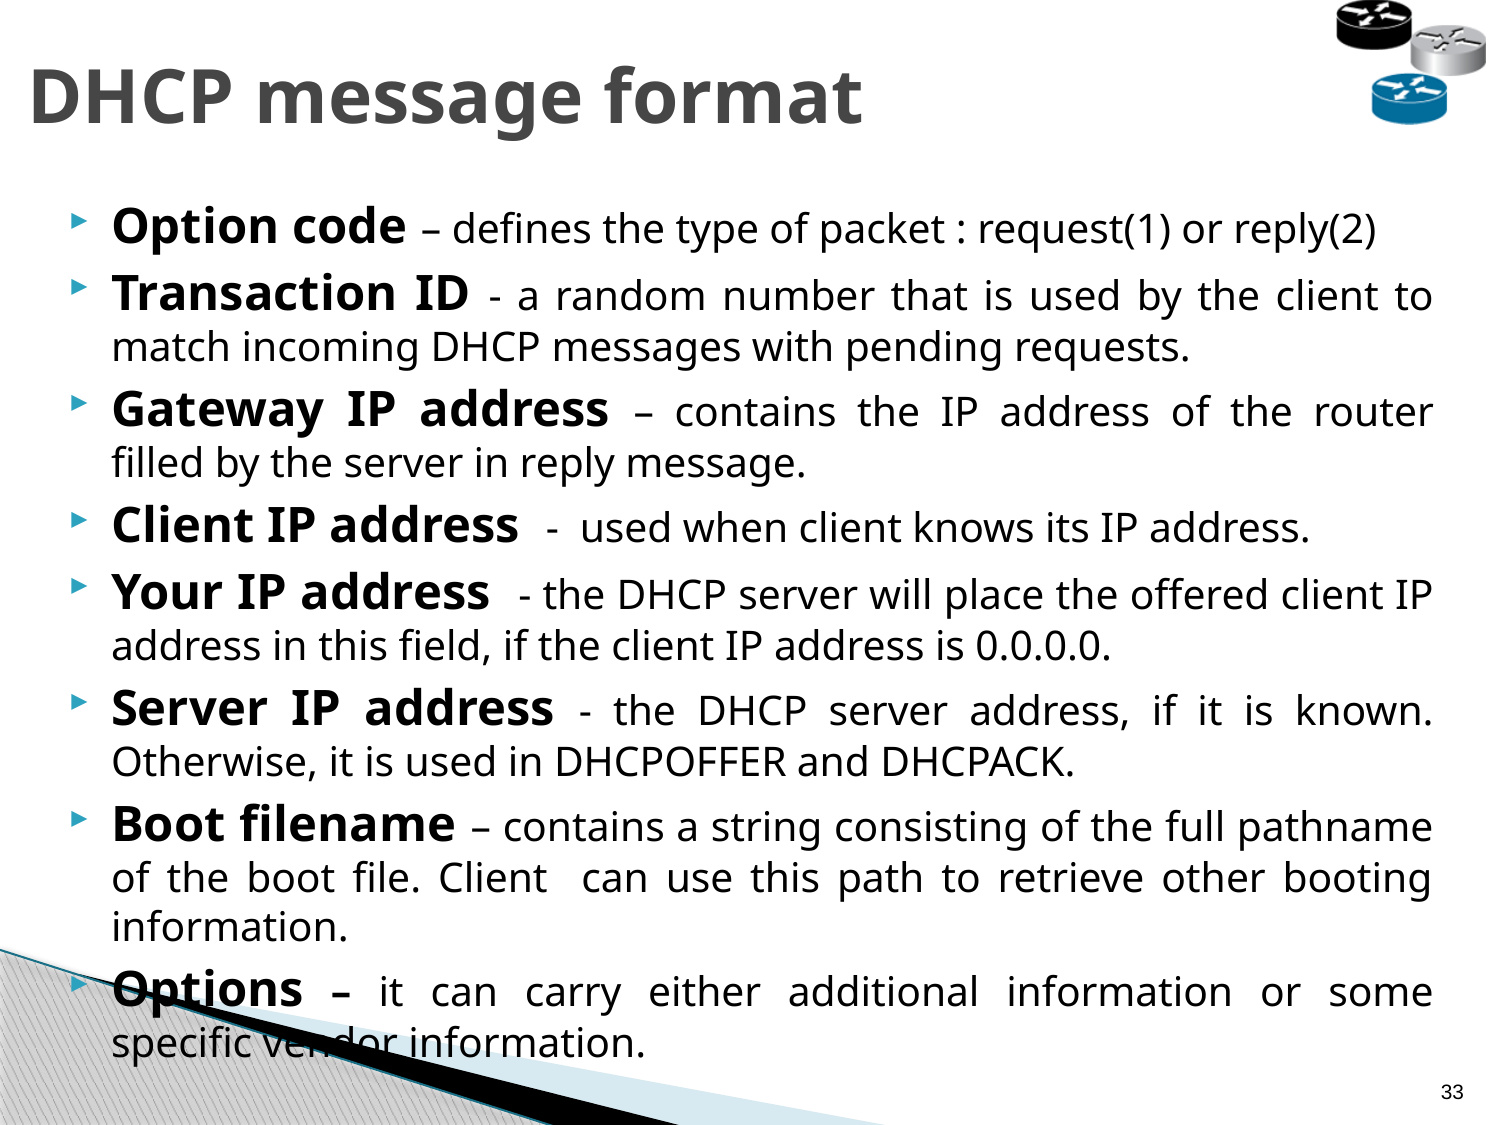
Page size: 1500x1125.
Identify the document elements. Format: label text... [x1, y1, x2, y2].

slide_number 33 [1418, 1051, 1479, 1112]
title DHCP message format [12, 0, 1288, 188]
picture [1335, 0, 1487, 126]
list Option code – defines the type of packet : request(1) or reply(2) Transaction ID - a random number that is used by the client to match incoming DHCP messages with pending requests. Gateway IP address – contains the IP address of the router filled by the server in reply message. Client IP address - used when client knows its IP address. Your IP address - the DHCP server will place the offered client IP address in this field, if the client IP address is 0.0.0.0. Server IP address - the DHCP server address, if it is known. Otherwise, it is used in DHCPOFFER and DHCPACK. Boot filename – contains a string consisting of the full pathname of the boot file. Client can use this path to retrieve other booting information. Options – it can carry either additional information or some specific vendor information. [37, 187, 1450, 1075]
